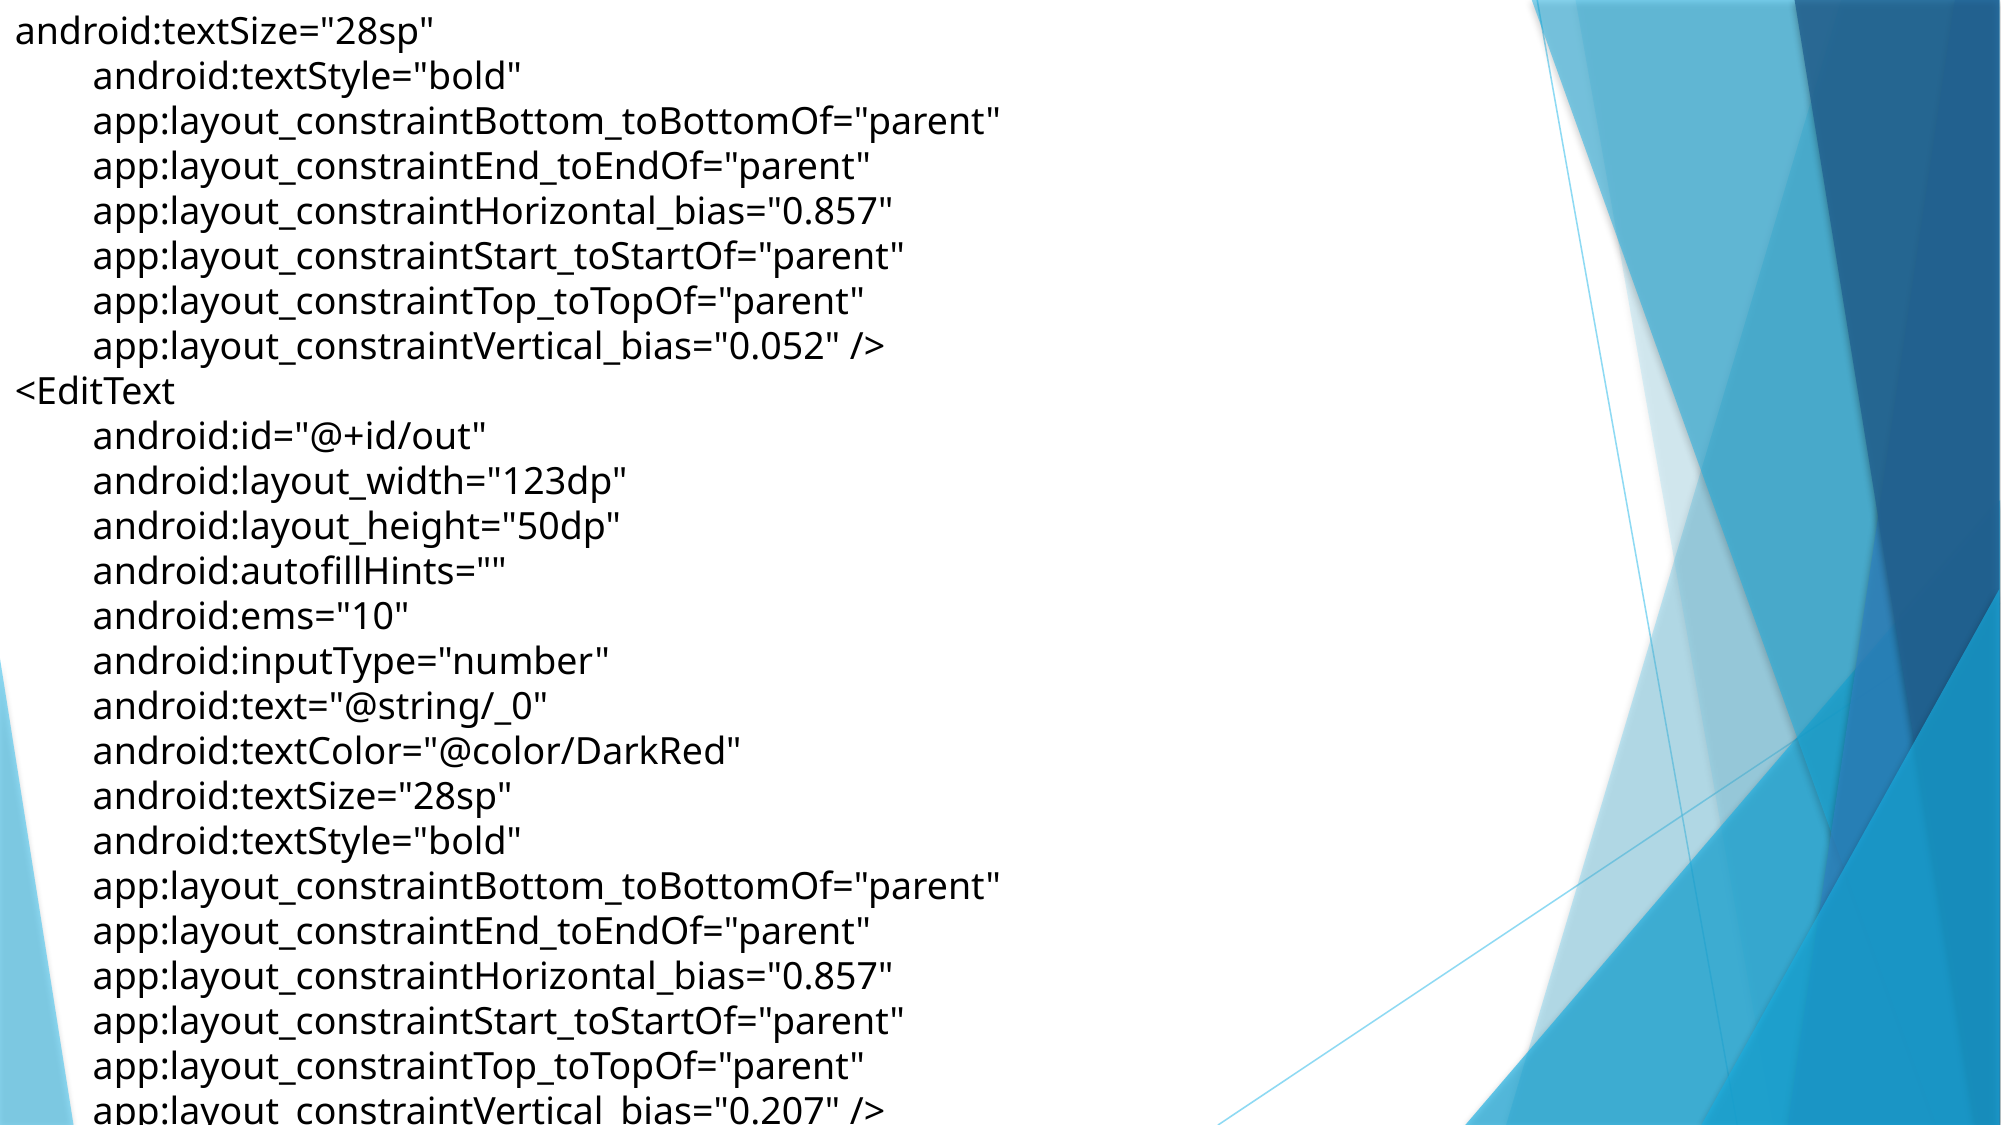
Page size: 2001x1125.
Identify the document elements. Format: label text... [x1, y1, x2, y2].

text_box android:textSize="28sp" android:textStyle="bold" app:layout_constraintBottom_toBottomOf="parent" app:layout_constraintEnd_toEndOf="parent" app:layout_constraintHorizontal_bias="0.857" app:layout_constraintStart_toStartOf="parent" app:layout_constraintTop_toTopOf="parent" app:layout_constraintVertical_bias="0.052" /> <EditText android:id="@+id/out" android:layout_width="123dp" android:layout_height="50dp" android:autofillHints="" android:ems="10" android:inputType="number" android:text="@string/_0" android:textColor="@color/DarkRed" android:textSize="28sp" android:textStyle="bold" app:layout_constraintBottom_toBottomOf="parent" app:layout_constraintEnd_toEndOf="parent" app:layout_constraintHorizontal_bias="0.857" app:layout_constraintStart_toStartOf="parent" app:layout_constraintTop_toTopOf="parent" app:layout_constraintVertical_bias="0.207" /> [0, 0, 1500, 1125]
